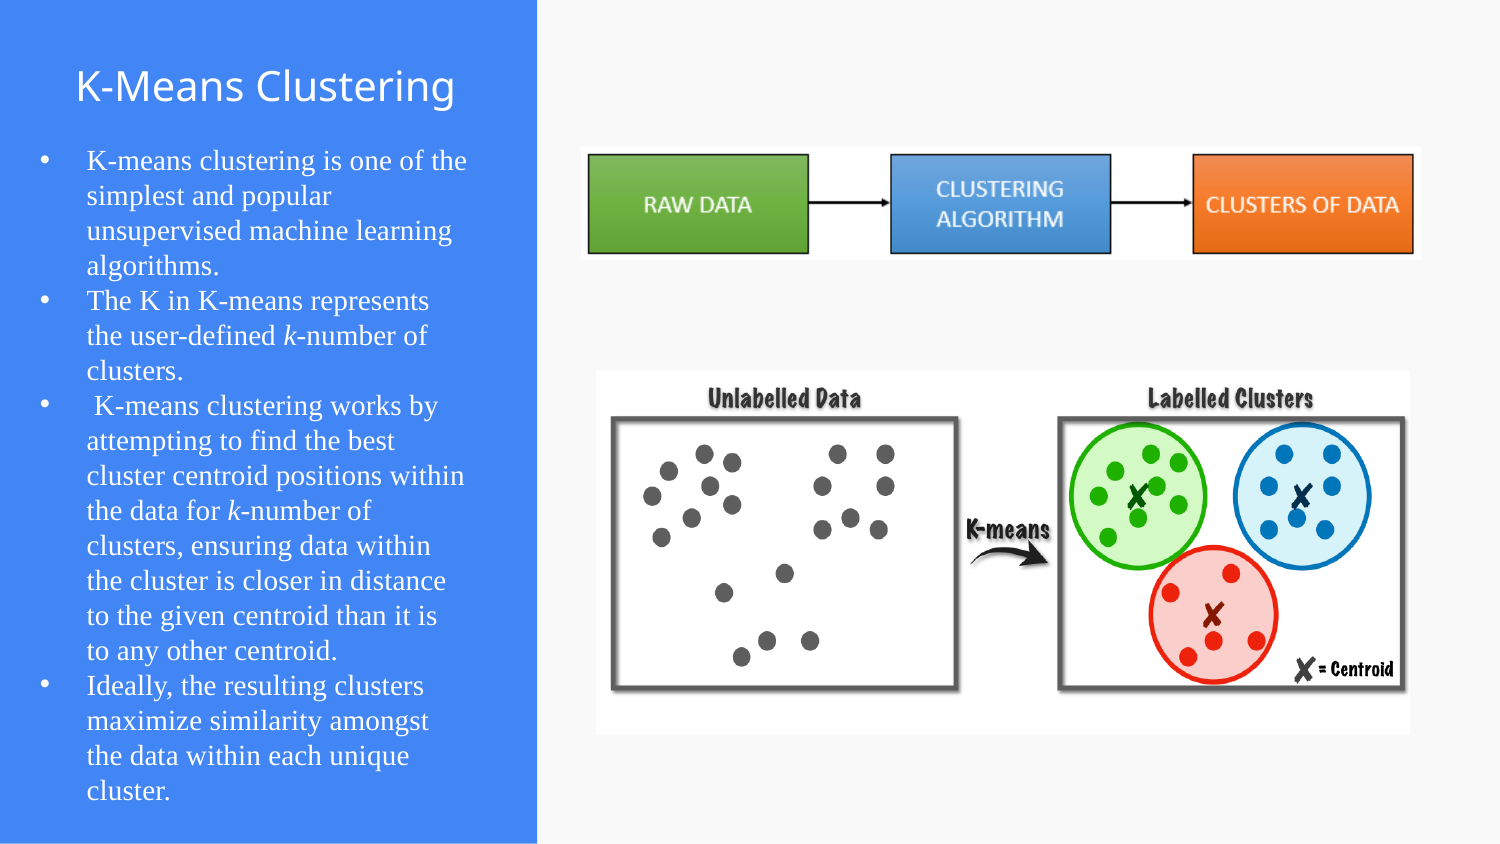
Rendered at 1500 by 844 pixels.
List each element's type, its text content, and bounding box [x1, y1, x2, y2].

title K-Means Clustering [75, 59, 512, 110]
picture [596, 371, 1410, 735]
text_box K-means clustering is one of the simplest and popular unsupervised machine learning algorithms. The K in K-means represents the user-defined k-number of clusters. K-means clustering works by attempting to find the best cluster centroid positions within the data for k-number of clusters, ensuring data within the cluster is closer in distance to the given centroid than it is to any other centroid. Ideally, the resulting clusters maximize similarity amongst the data within each unique cluster. [24, 134, 483, 844]
picture [581, 146, 1421, 260]
